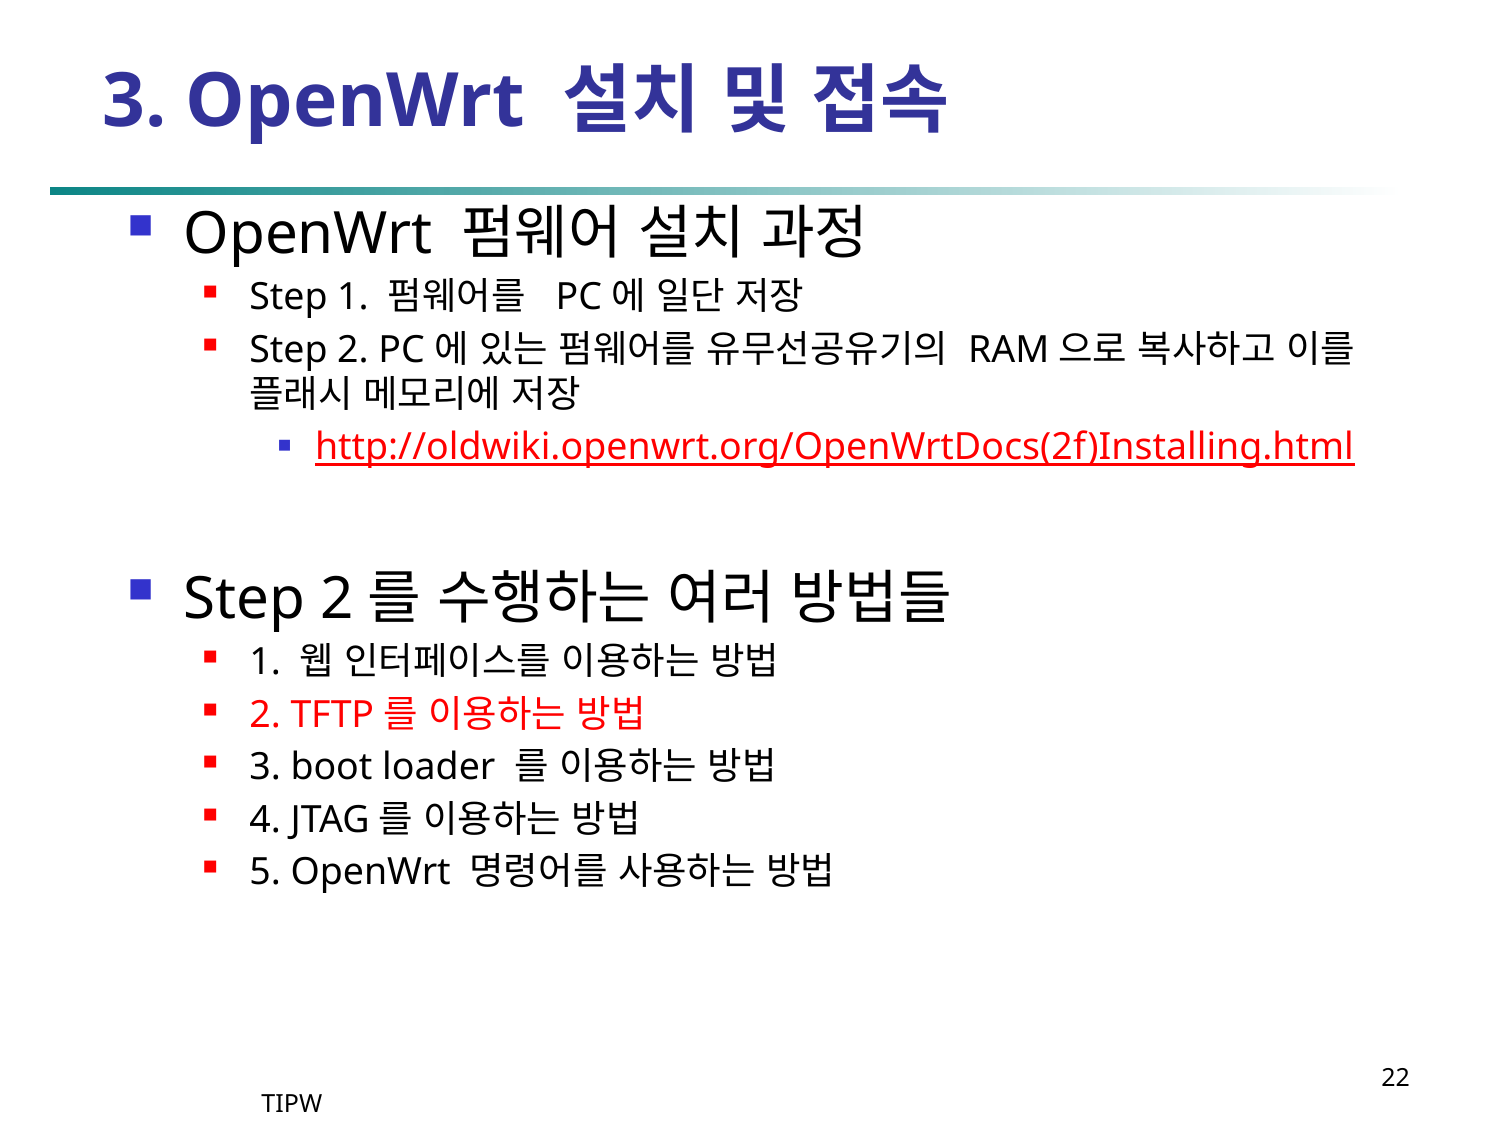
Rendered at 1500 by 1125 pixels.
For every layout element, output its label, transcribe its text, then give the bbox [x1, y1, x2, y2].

slide_number 22 [1074, 1024, 1426, 1103]
list OpenWrt 펌웨어 설치 과정 Step 1. 펌웨어를 PC에 일단 저장 Step 2. PC에 있는 펌웨어를 유무선공유기의 RAM으로 복사하고 이를 플래시 메모리에 저장 http://oldwiki.openwrt.org/OpenWrtDocs(2f)Installing.html Step 2를 수행하는 여러 방법들 1. 웹 인터페이스를 이용하는 방법 2. TFTP를 이용하는 방법 3. boot loader 를 이용하는 방법 4. JTAG를 이용하는 방법 5. OpenWrt 명령어를 사용하는 방법 [112, 187, 1401, 870]
slide_number TIPW [24, 1062, 338, 1125]
title 3. OpenWrt 설치 및 접속 [0, 0, 1070, 150]
